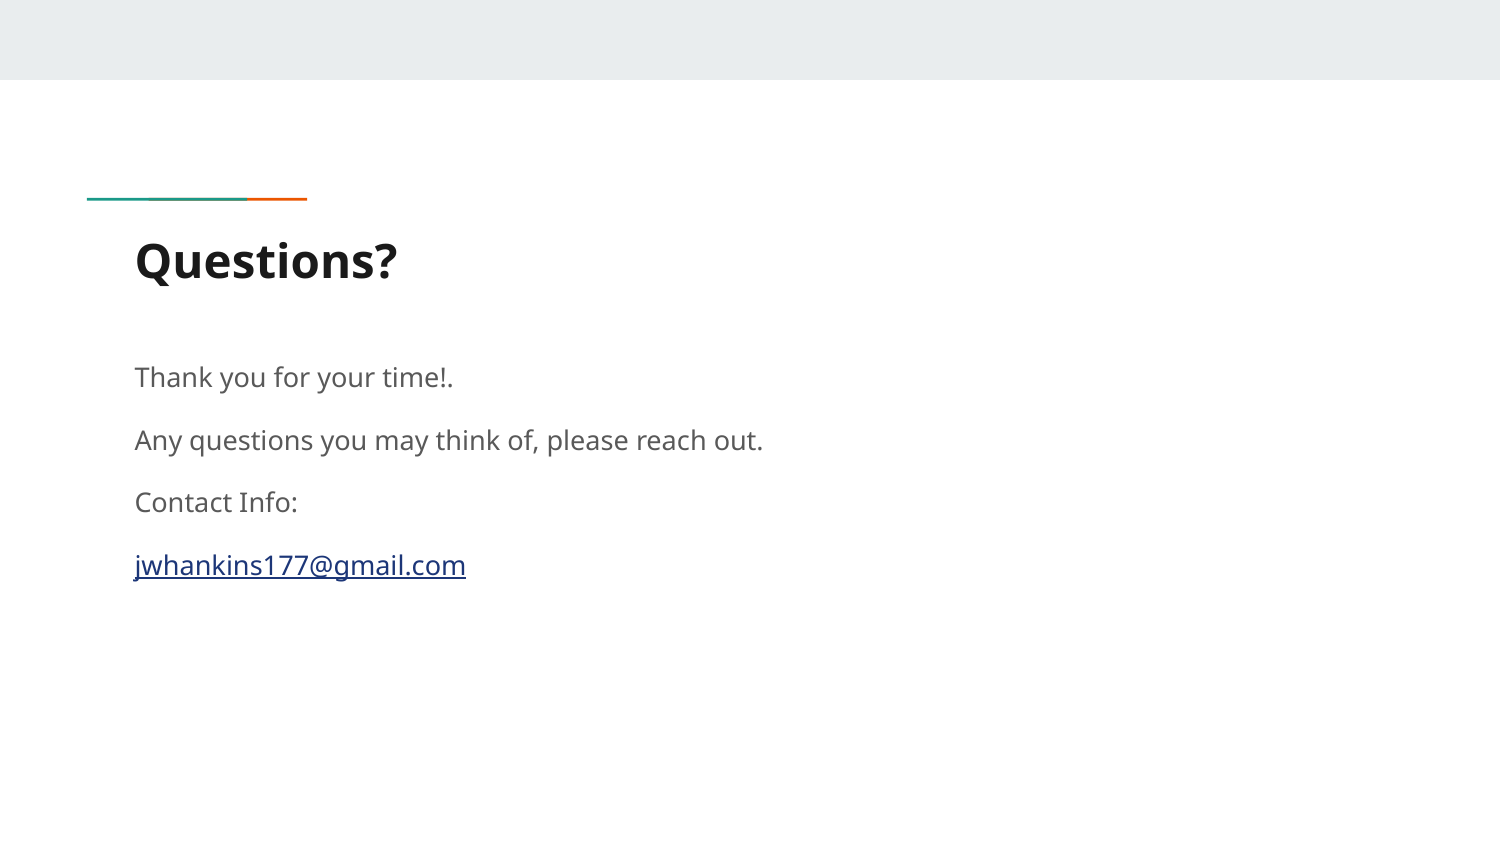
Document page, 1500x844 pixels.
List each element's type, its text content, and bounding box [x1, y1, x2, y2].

title Questions? [119, 216, 1381, 305]
list Thank you for your time!. Any questions you may think of, please reach out. Contact Info: jwhankins177@gmail.com [119, 341, 1381, 712]
